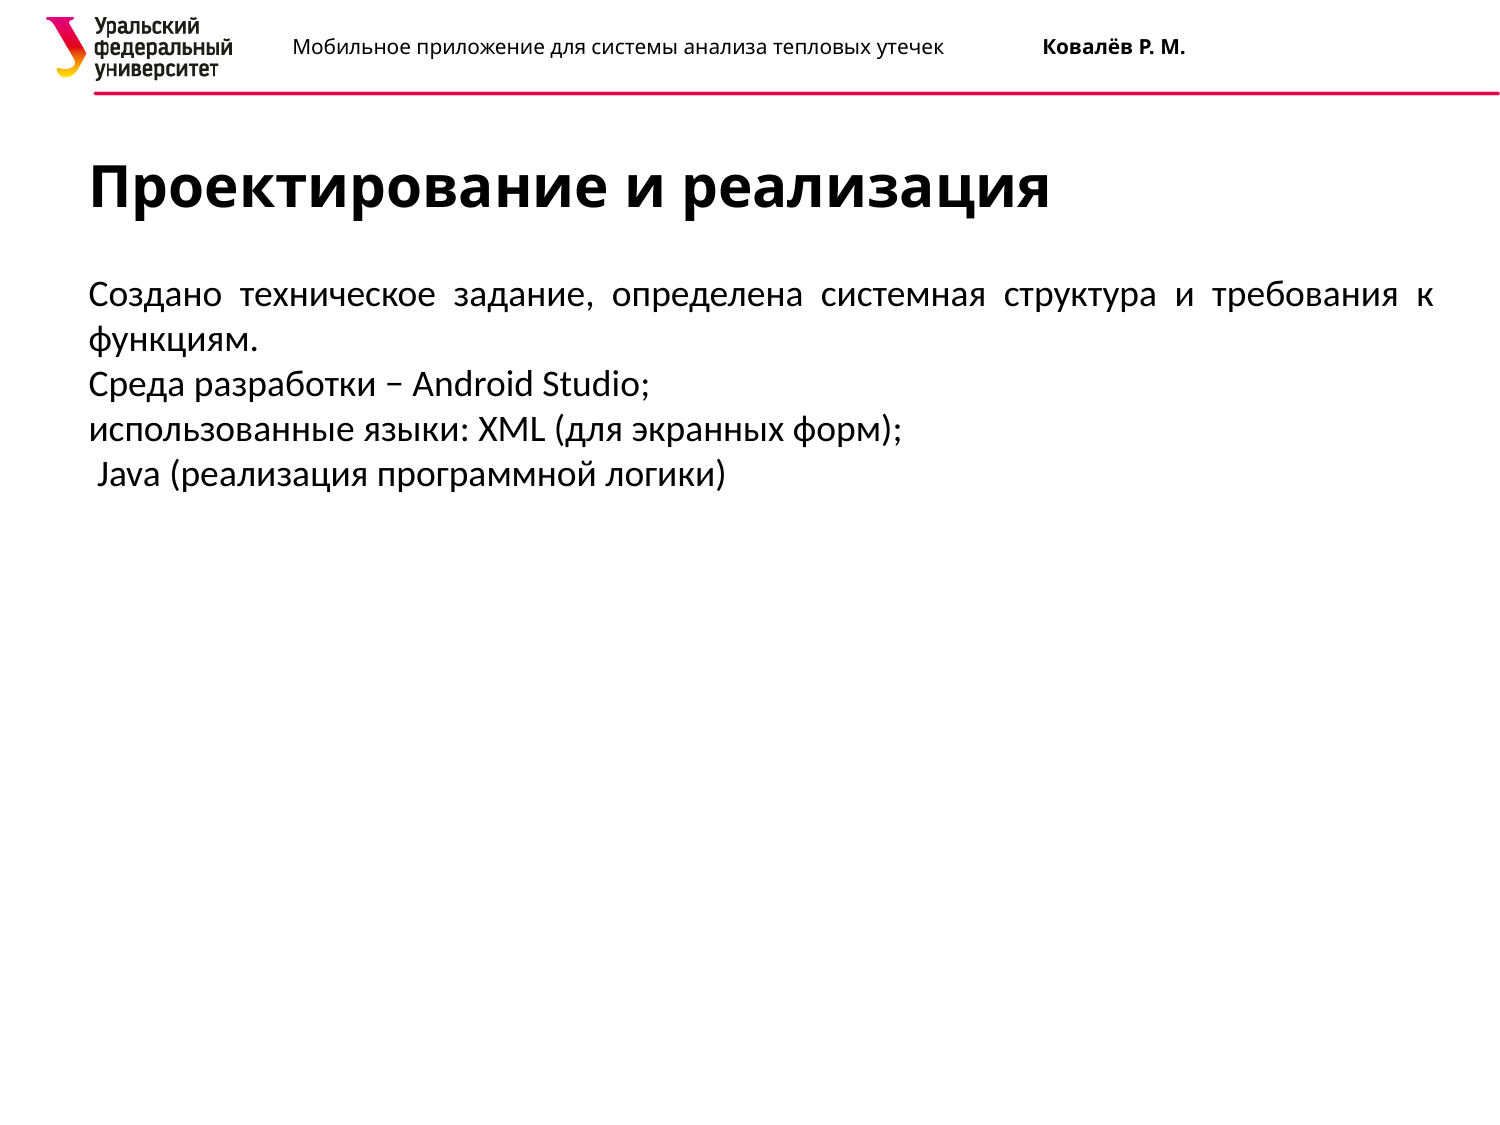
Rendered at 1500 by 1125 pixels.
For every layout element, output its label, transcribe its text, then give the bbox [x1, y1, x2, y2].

text_box Проектирование и реализация [88, 149, 1436, 220]
picture [0, 0, 1500, 103]
text_box Создано техническое задание, определена системная структура и требования к функциям. Среда разработки − Android Studio; использованные языки: XML (для экранных форм); Java (реализация программной логики) [88, 269, 1436, 495]
